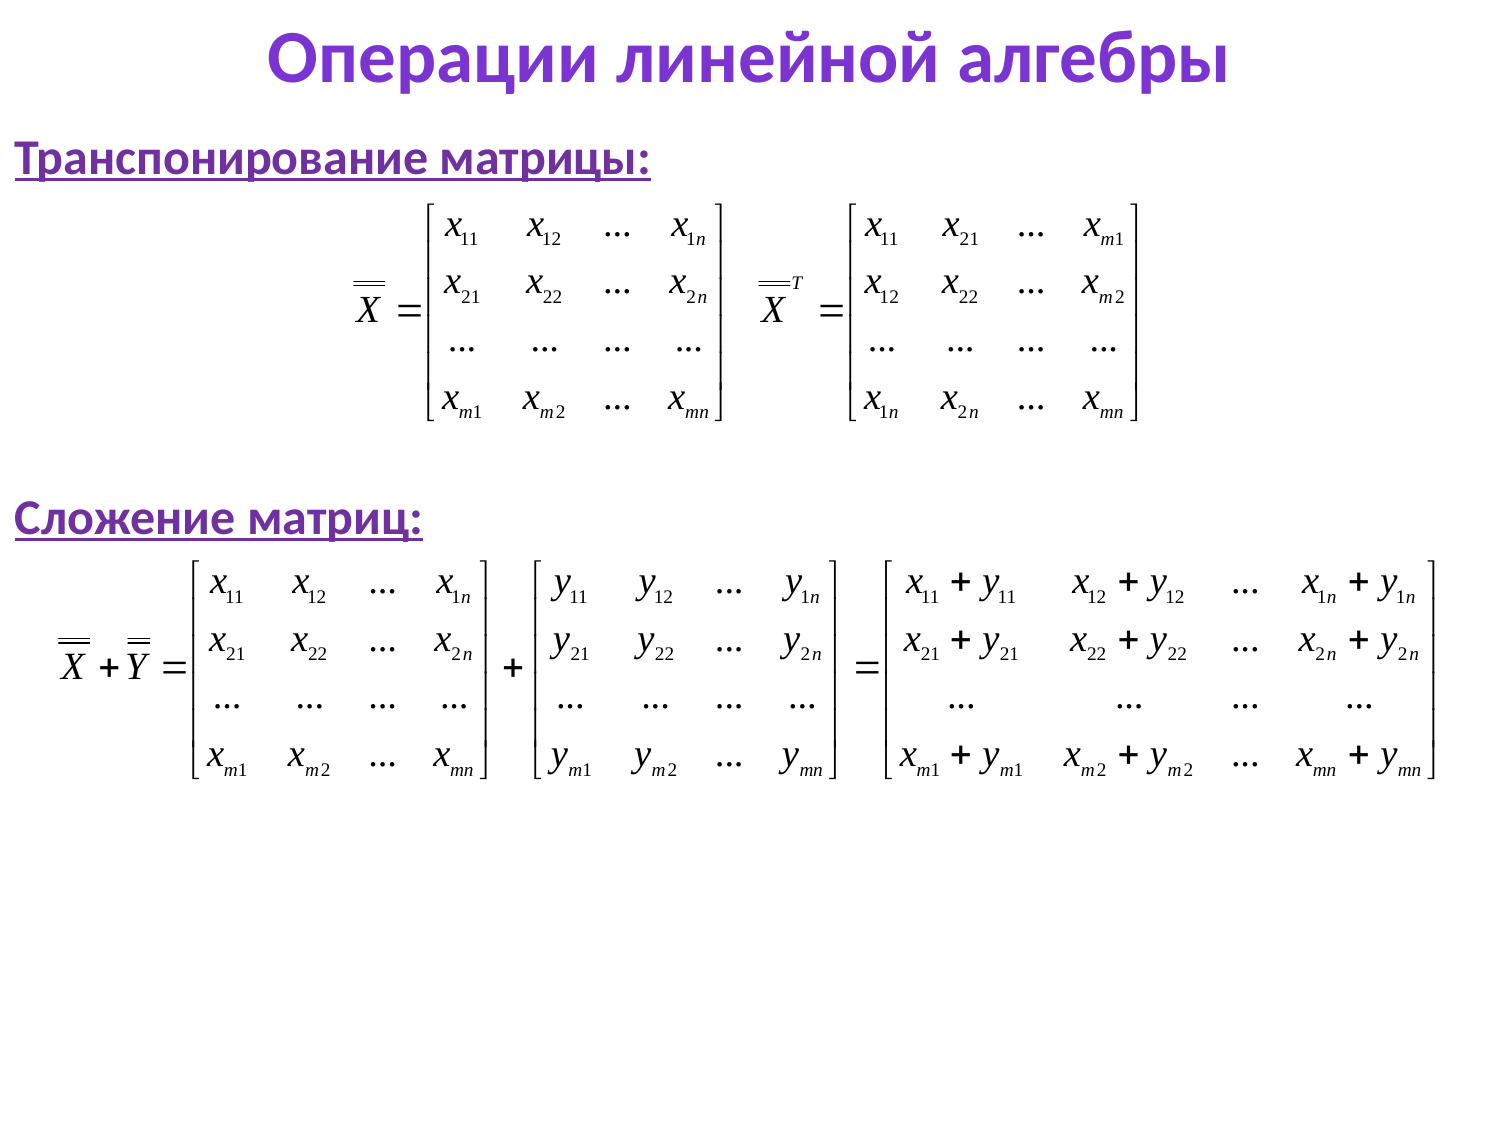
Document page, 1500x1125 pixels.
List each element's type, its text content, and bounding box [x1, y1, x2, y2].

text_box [348, 196, 1150, 430]
text_box Операции линейной алгебры [0, 0, 1500, 105]
text_box Транспонирование матрицы: Сложение матриц: [0, 117, 1500, 792]
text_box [52, 553, 1447, 788]
